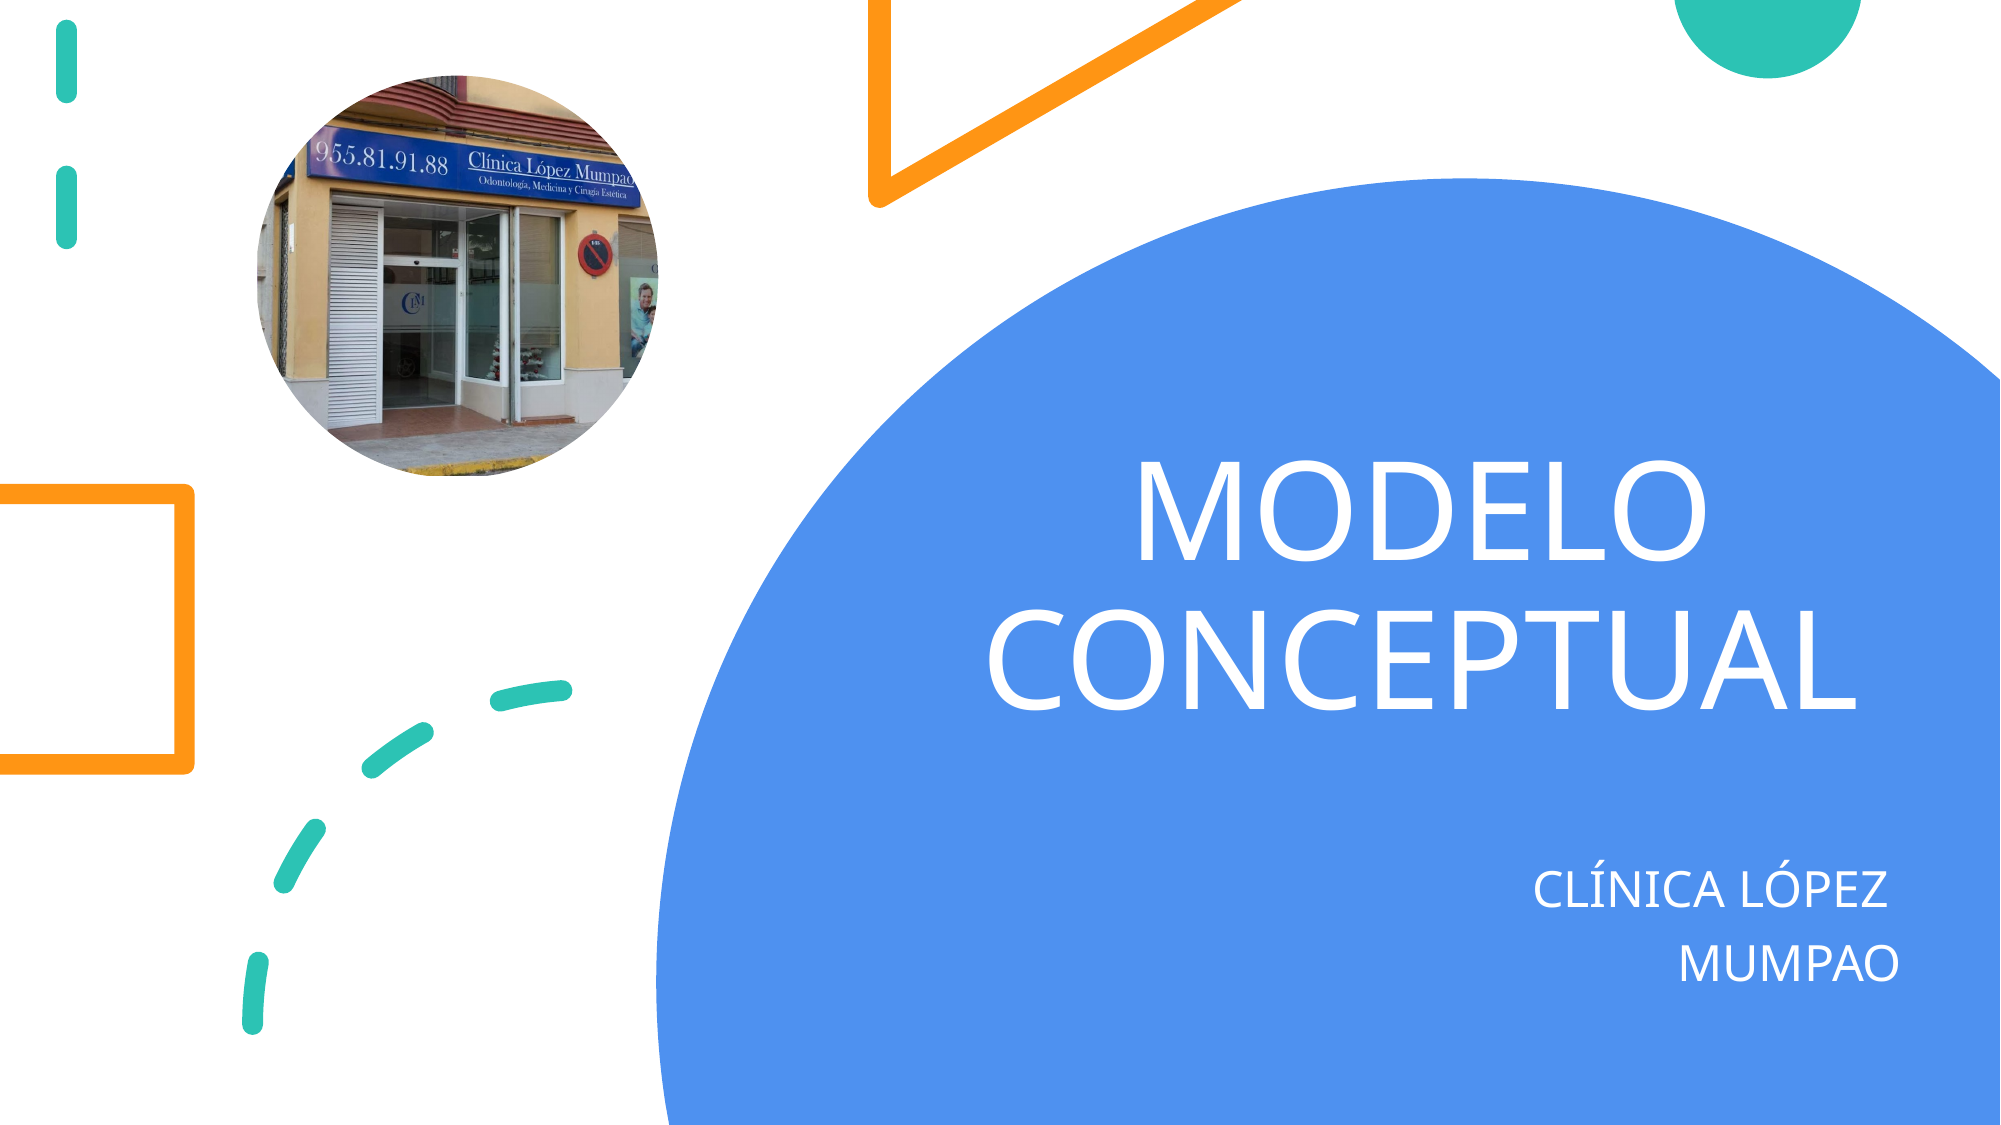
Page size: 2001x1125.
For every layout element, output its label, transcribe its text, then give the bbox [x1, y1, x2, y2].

picture [257, 75, 659, 476]
title MODELO CONCEPTUAL [835, 436, 2000, 747]
subtitle CLÍNICA LÓPEZ MUMPAO [835, 856, 1917, 1020]
